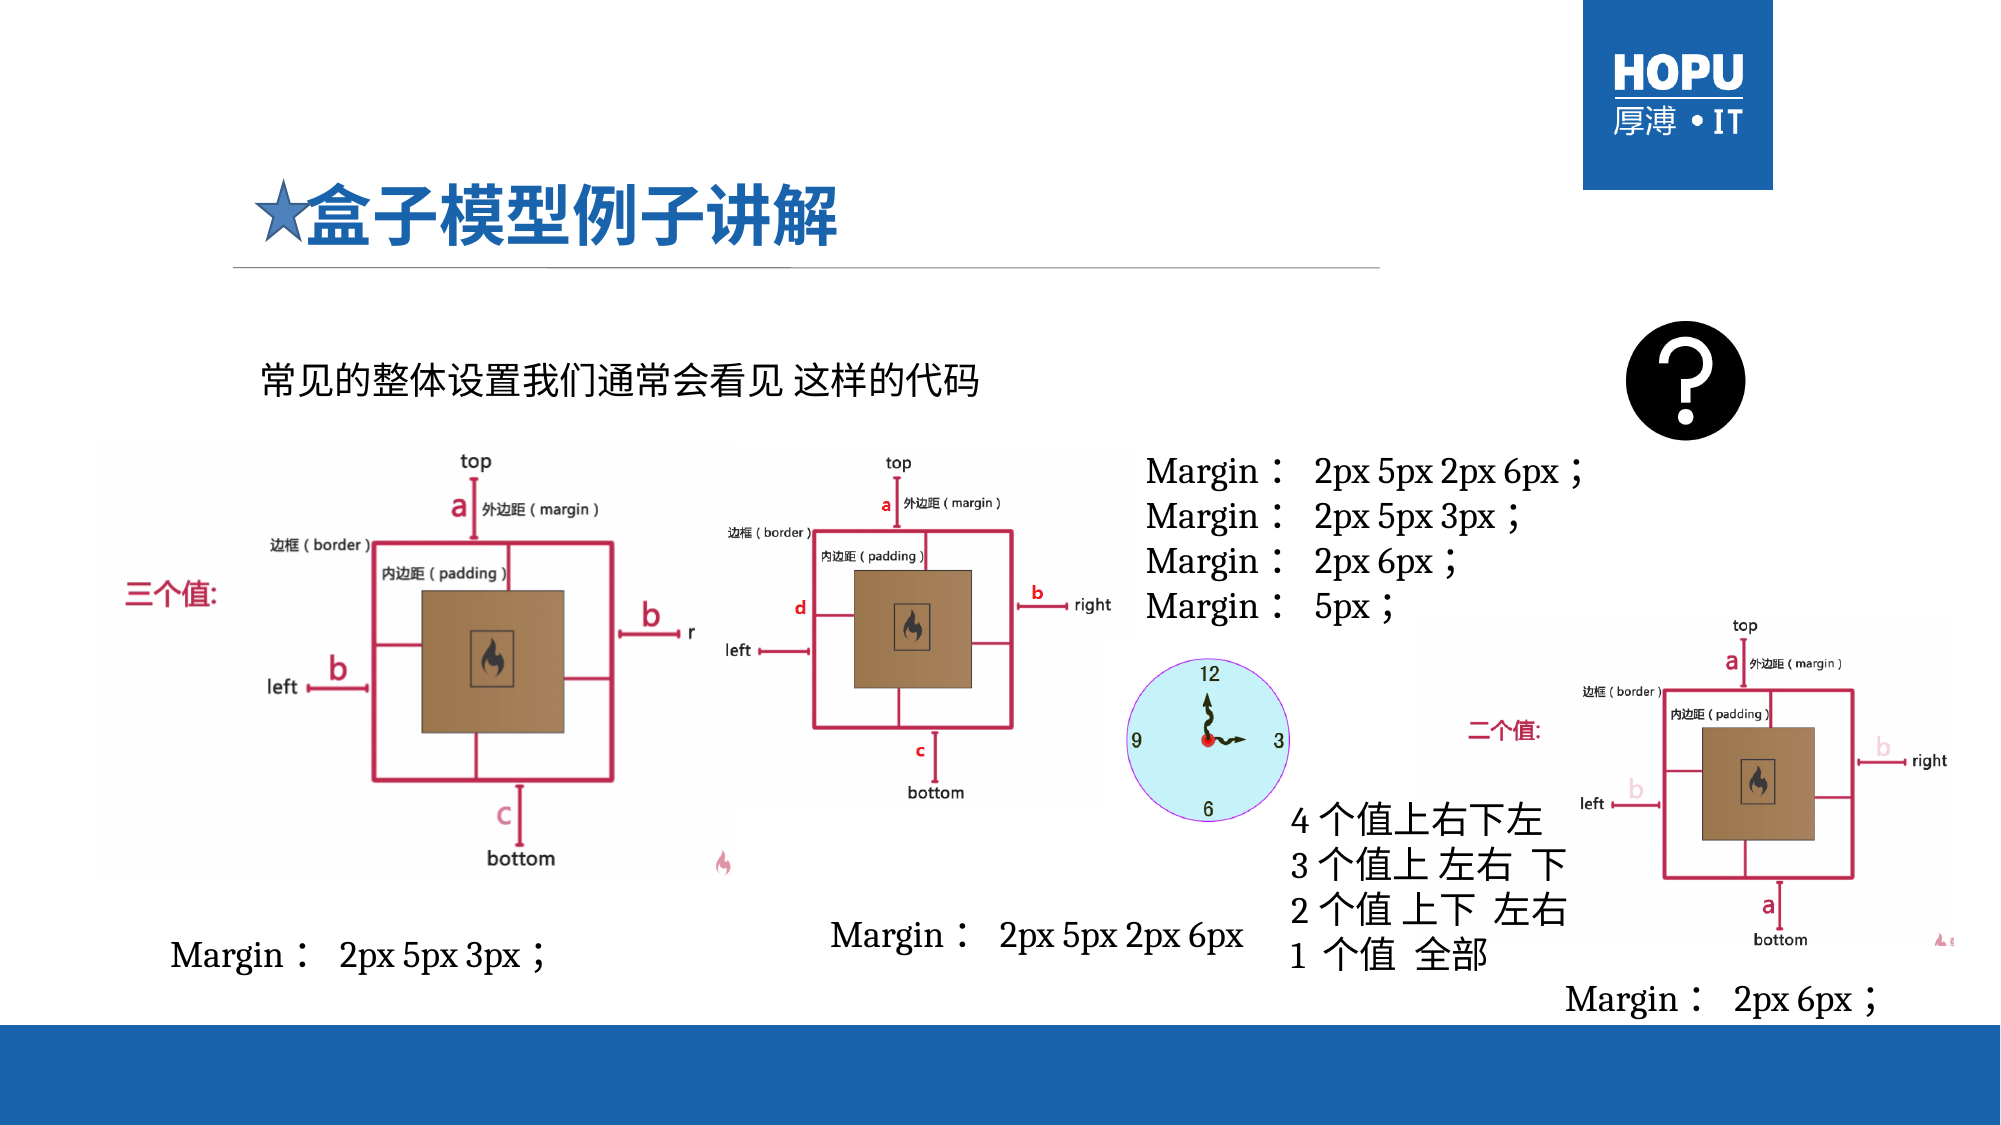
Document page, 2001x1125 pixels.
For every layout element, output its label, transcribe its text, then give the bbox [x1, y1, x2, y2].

picture [1610, 305, 1761, 456]
title 盒子模型例子讲解 [137, 58, 1620, 263]
text_box 常见的整体设置我们通常会看见 这样的代码 [244, 349, 996, 410]
text_box Margin：2px 5px 3px； [155, 922, 792, 982]
picture [1583, 0, 1773, 190]
text_box [254, 178, 313, 243]
text_box Margin：2px 5px 2px 6px； Margin：2px 5px 3px； Margin：2px 6px； Margin：5px； [1130, 439, 1979, 634]
list [99, 262, 1620, 413]
text_box Margin：2px 5px 2px 6px [815, 902, 1259, 962]
picture [1421, 617, 1954, 946]
picture [99, 442, 1334, 877]
text_box 4个值上右下左 3个值上 左右 下 2个值 上下 左右 1 个值 全部 [1276, 788, 1593, 984]
text_box Margin：2px 6px； [1549, 966, 1916, 1027]
